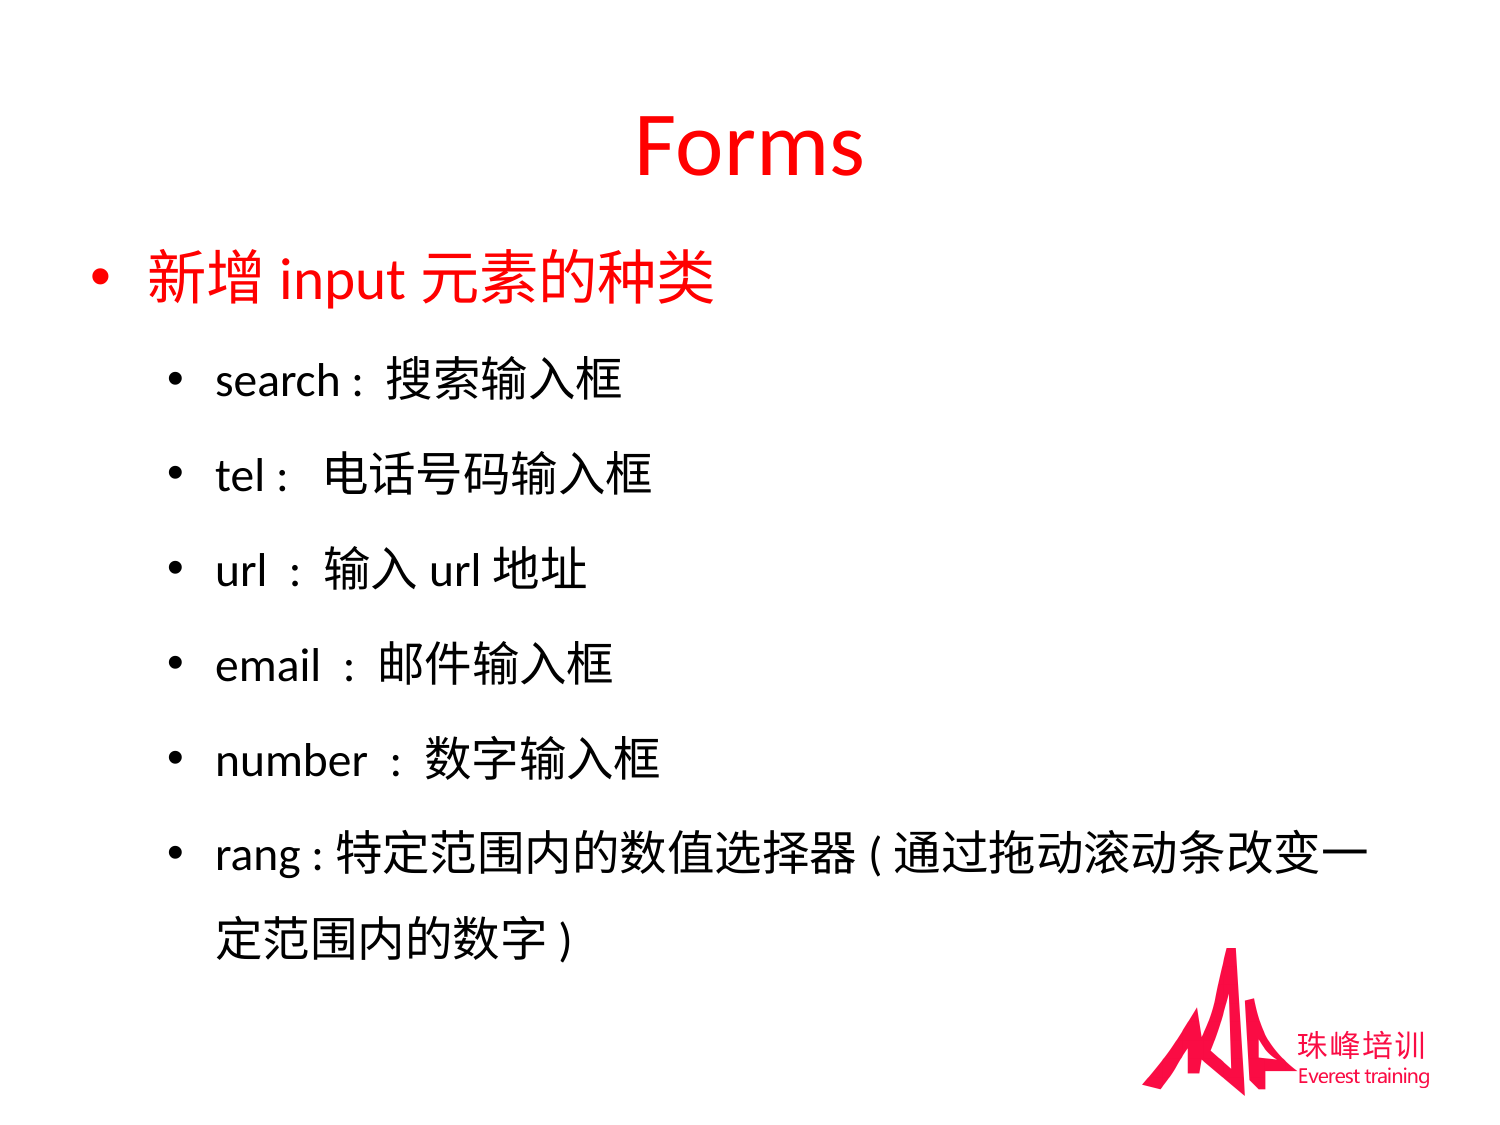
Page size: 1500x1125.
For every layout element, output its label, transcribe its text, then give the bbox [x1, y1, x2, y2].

list 新增input元素的种类 search : 搜索输入框 tel : 电话号码输入框 url : 输入url地址 email : 邮件输入框 number : 数字输入框 rang :特定范围内的数值选择器(通过拖动滚动条改变一定范围内的数字) [75, 232, 1425, 975]
title Forms [75, 45, 1425, 232]
picture [1142, 948, 1429, 1097]
